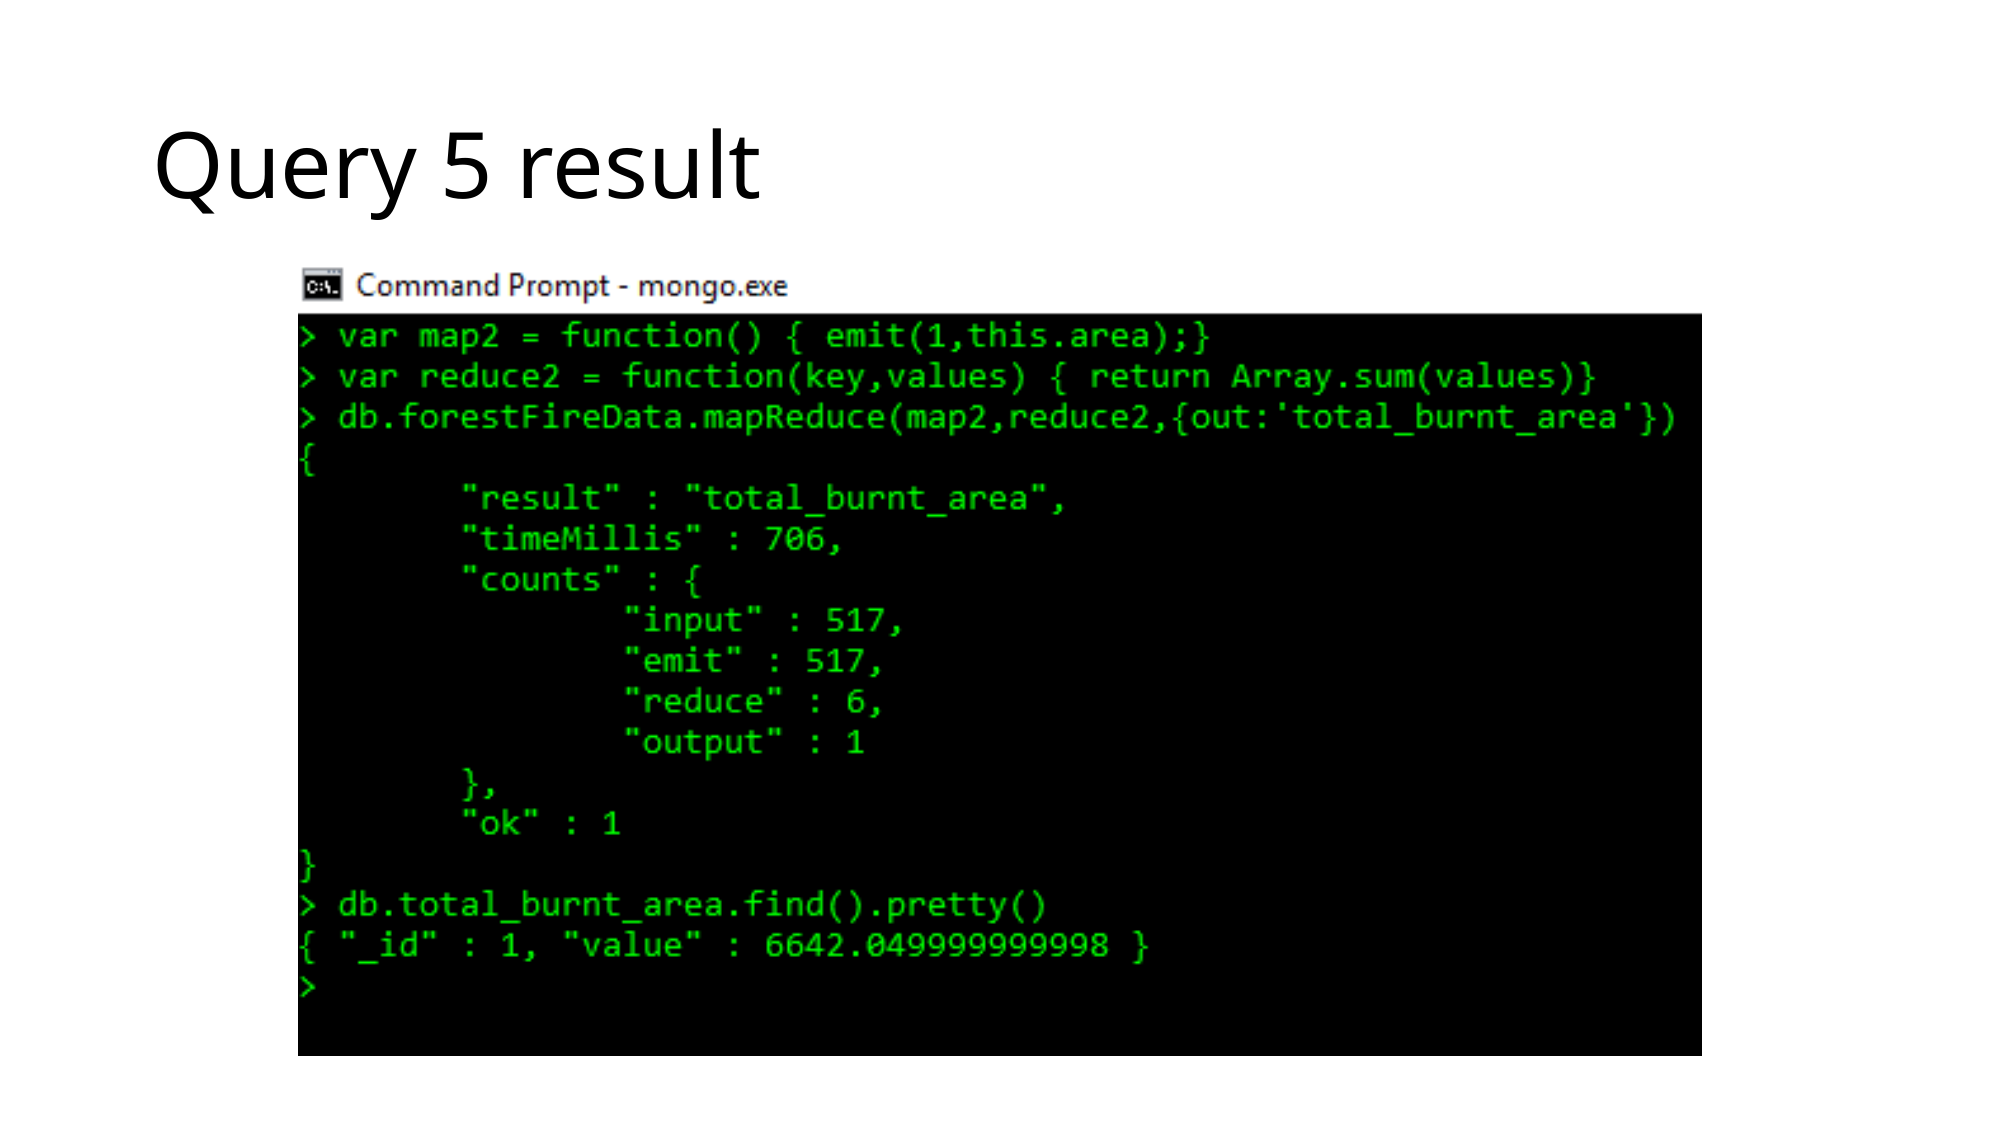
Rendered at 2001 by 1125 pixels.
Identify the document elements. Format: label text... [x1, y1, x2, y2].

title Query 5 result [137, 59, 1863, 278]
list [298, 256, 1702, 1056]
